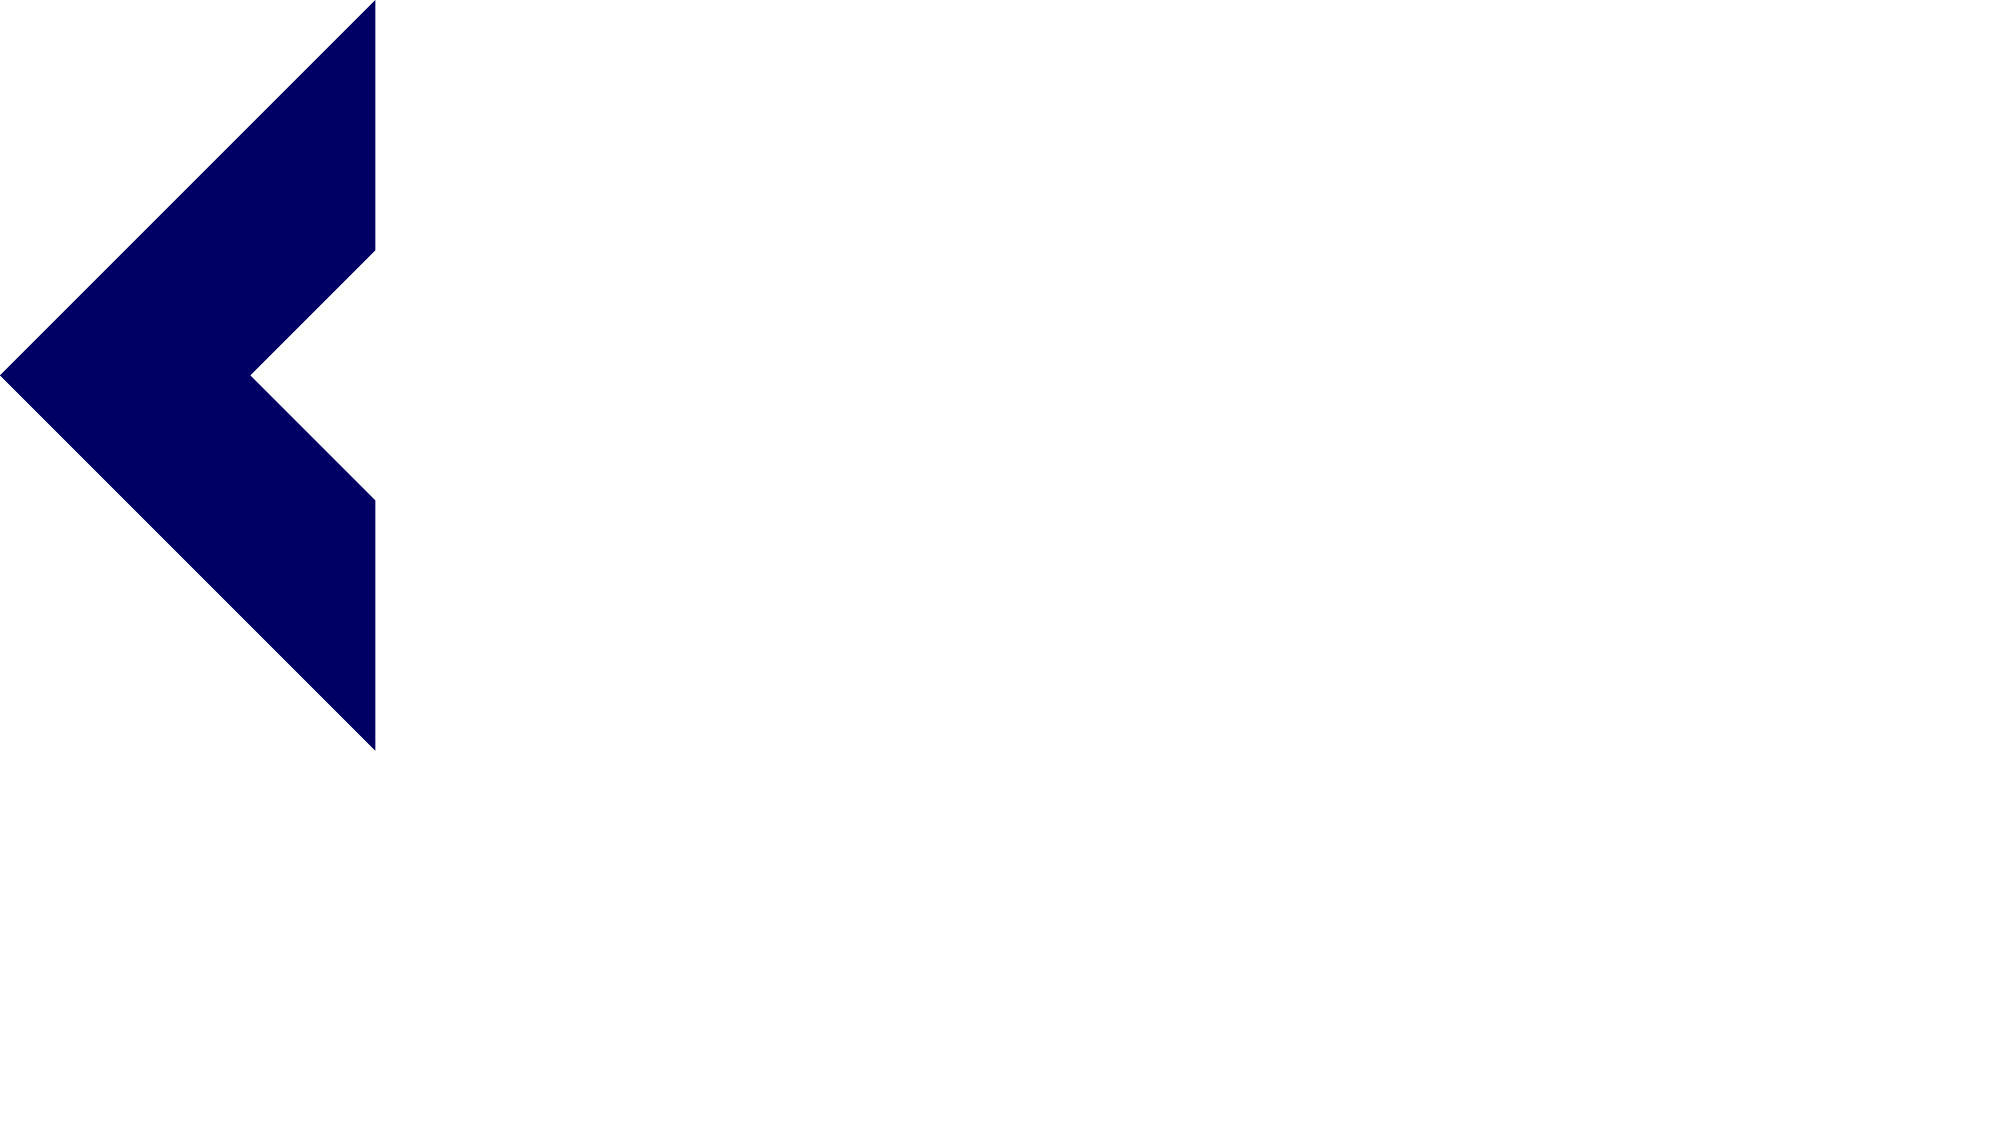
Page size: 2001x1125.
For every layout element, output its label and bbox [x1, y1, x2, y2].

text_box [0, 0, 377, 754]
